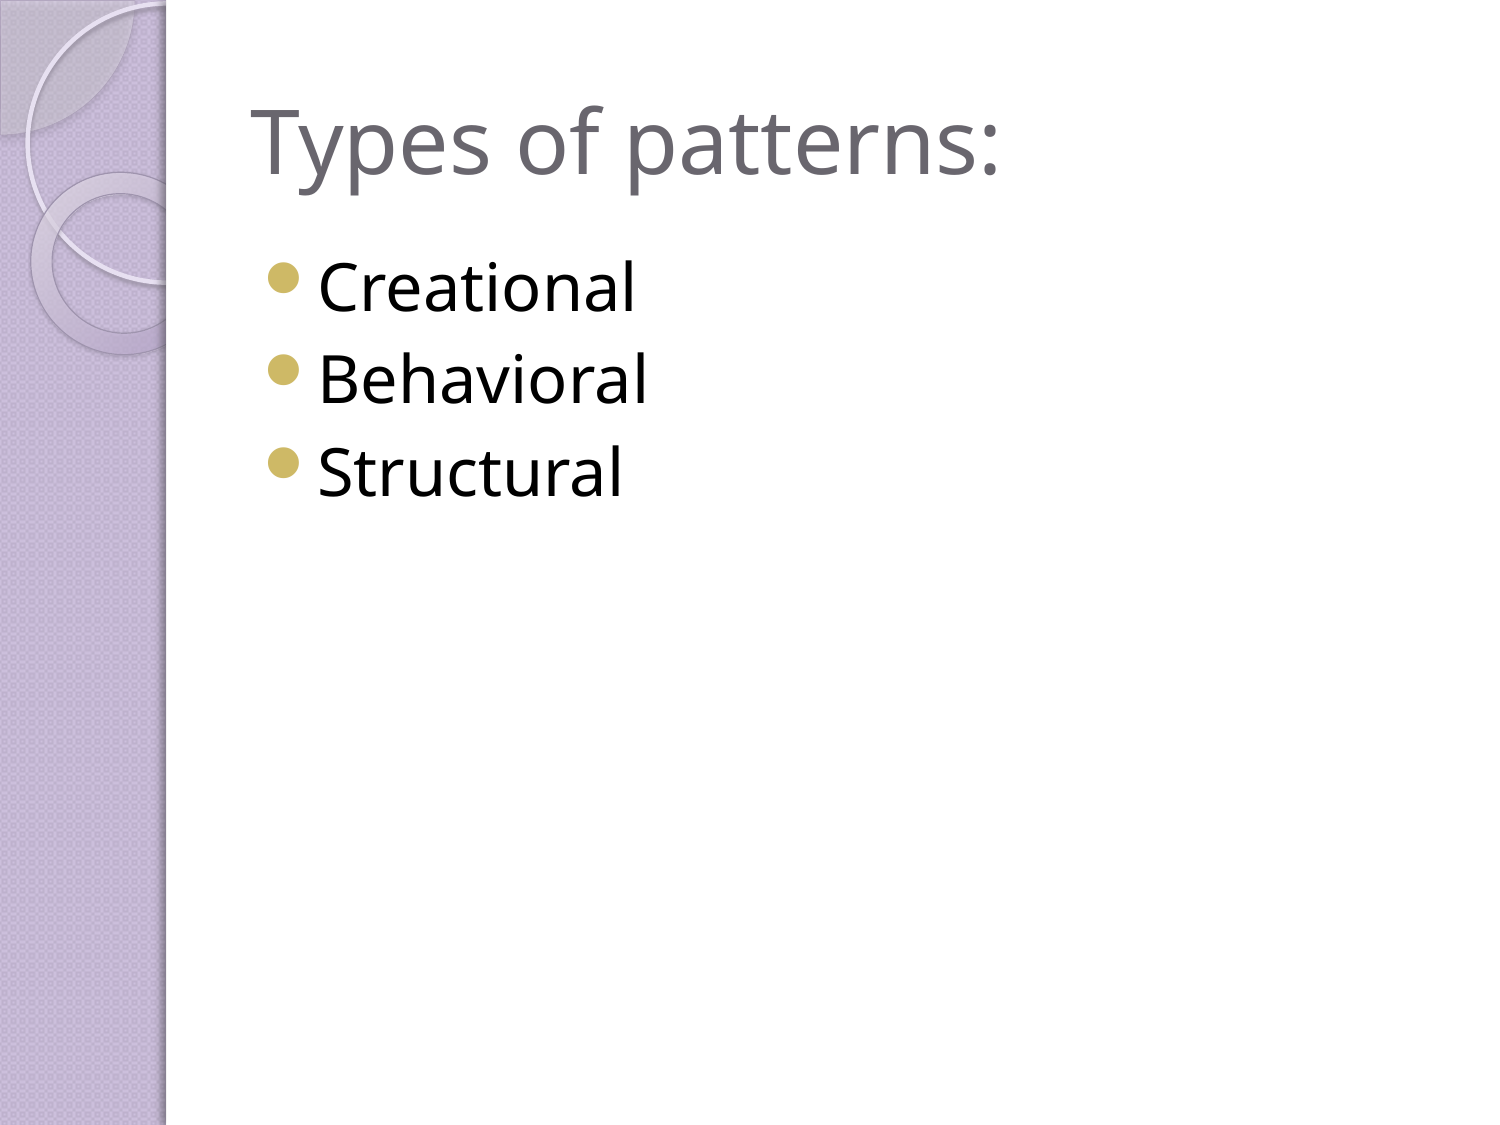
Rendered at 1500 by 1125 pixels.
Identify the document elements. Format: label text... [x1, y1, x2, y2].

title Types of patterns: [235, 45, 1466, 233]
list Creational Behavioral Structural [235, 237, 1466, 1025]
